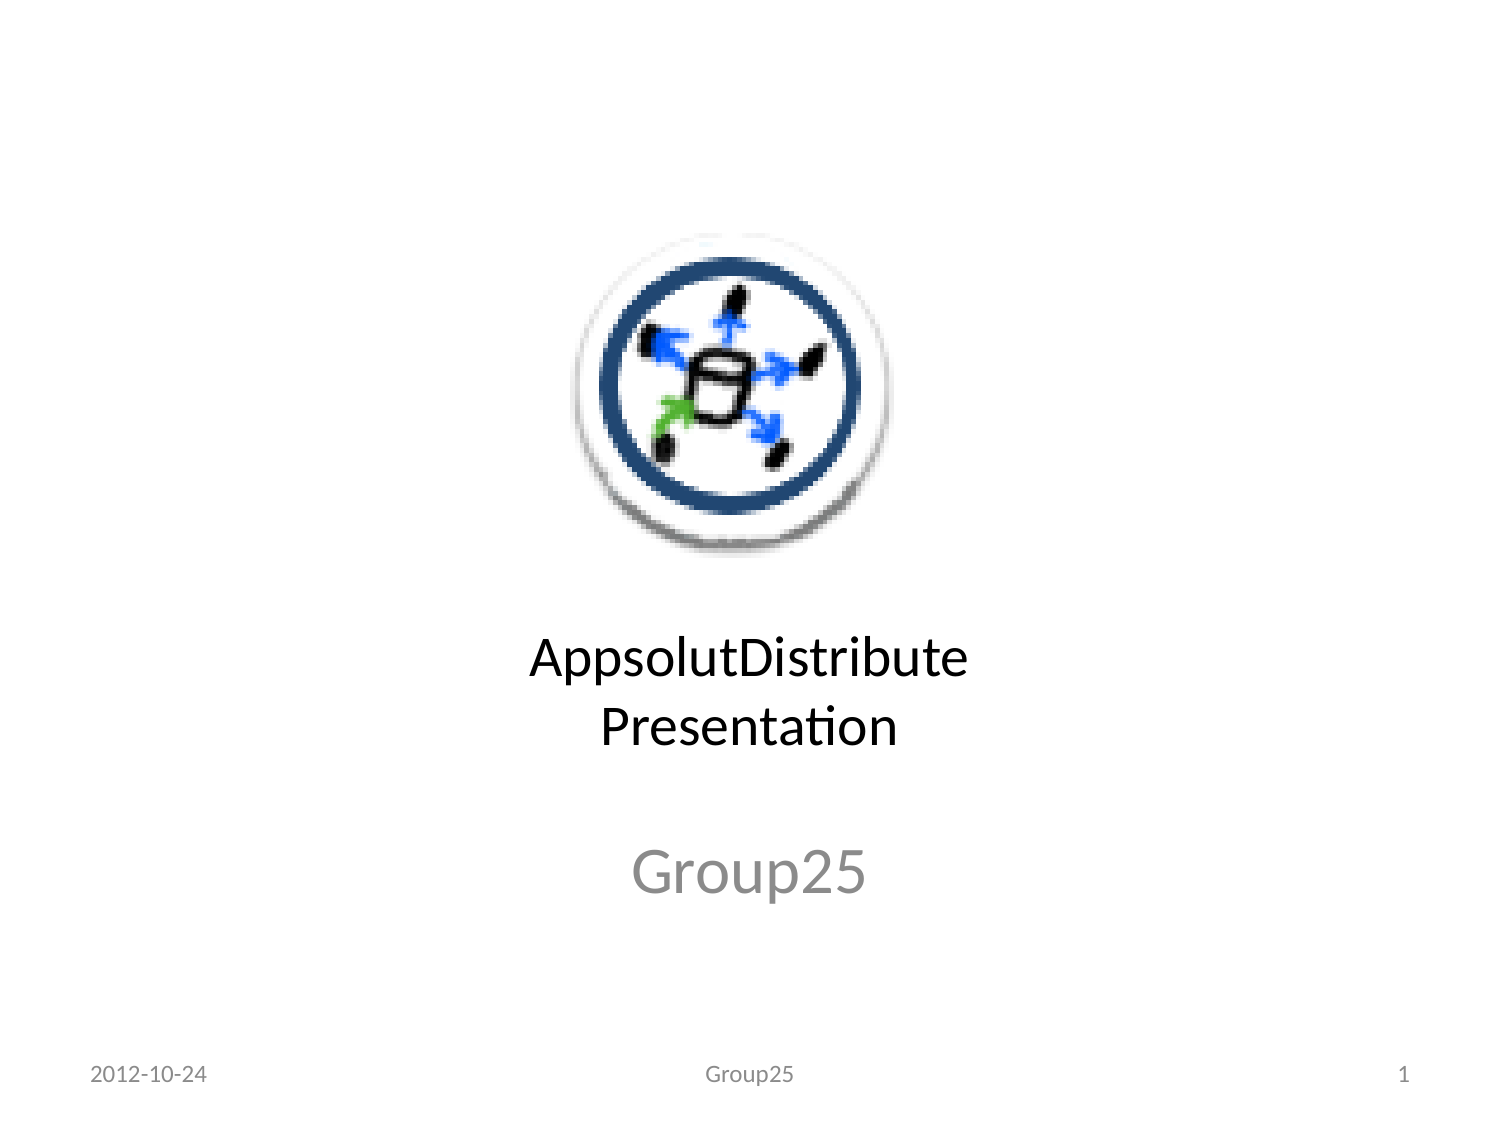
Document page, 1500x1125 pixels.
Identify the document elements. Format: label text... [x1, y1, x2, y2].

subtitle Group25 [224, 819, 1275, 1006]
slide_number 1 [1074, 1042, 1425, 1103]
title AppsolutDistribute Presentation [112, 609, 1388, 766]
picture [560, 219, 904, 563]
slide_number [75, 1042, 425, 1103]
footer Group25 [512, 1042, 988, 1103]
